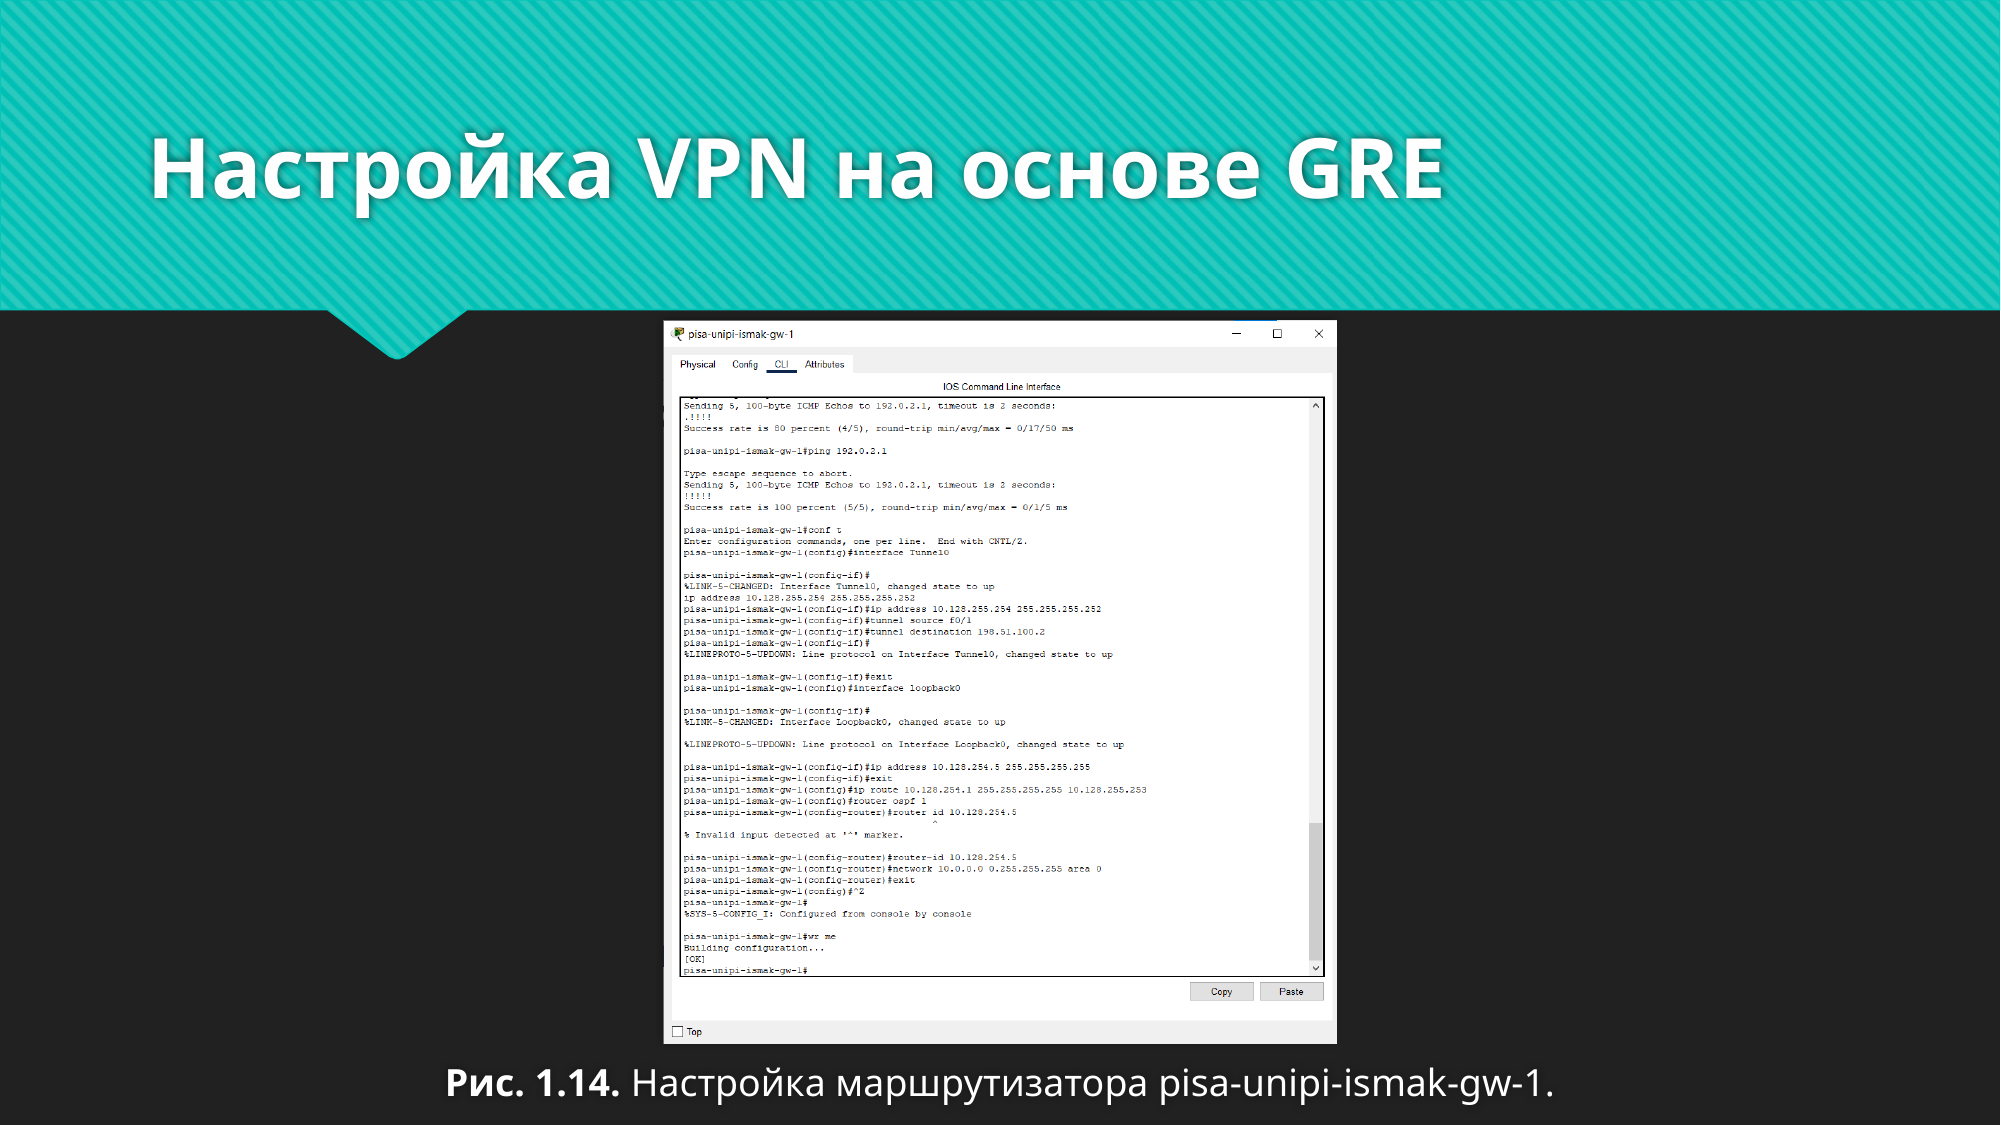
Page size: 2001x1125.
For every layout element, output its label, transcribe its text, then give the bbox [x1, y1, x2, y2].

text_box Рис. 1.14. Настройка маршрутизатора pisa-unipi-ismak-gw-1. [0, 1022, 2000, 1125]
title Настройка VPN на основе GRE [132, 103, 1868, 223]
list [663, 320, 1337, 1044]
